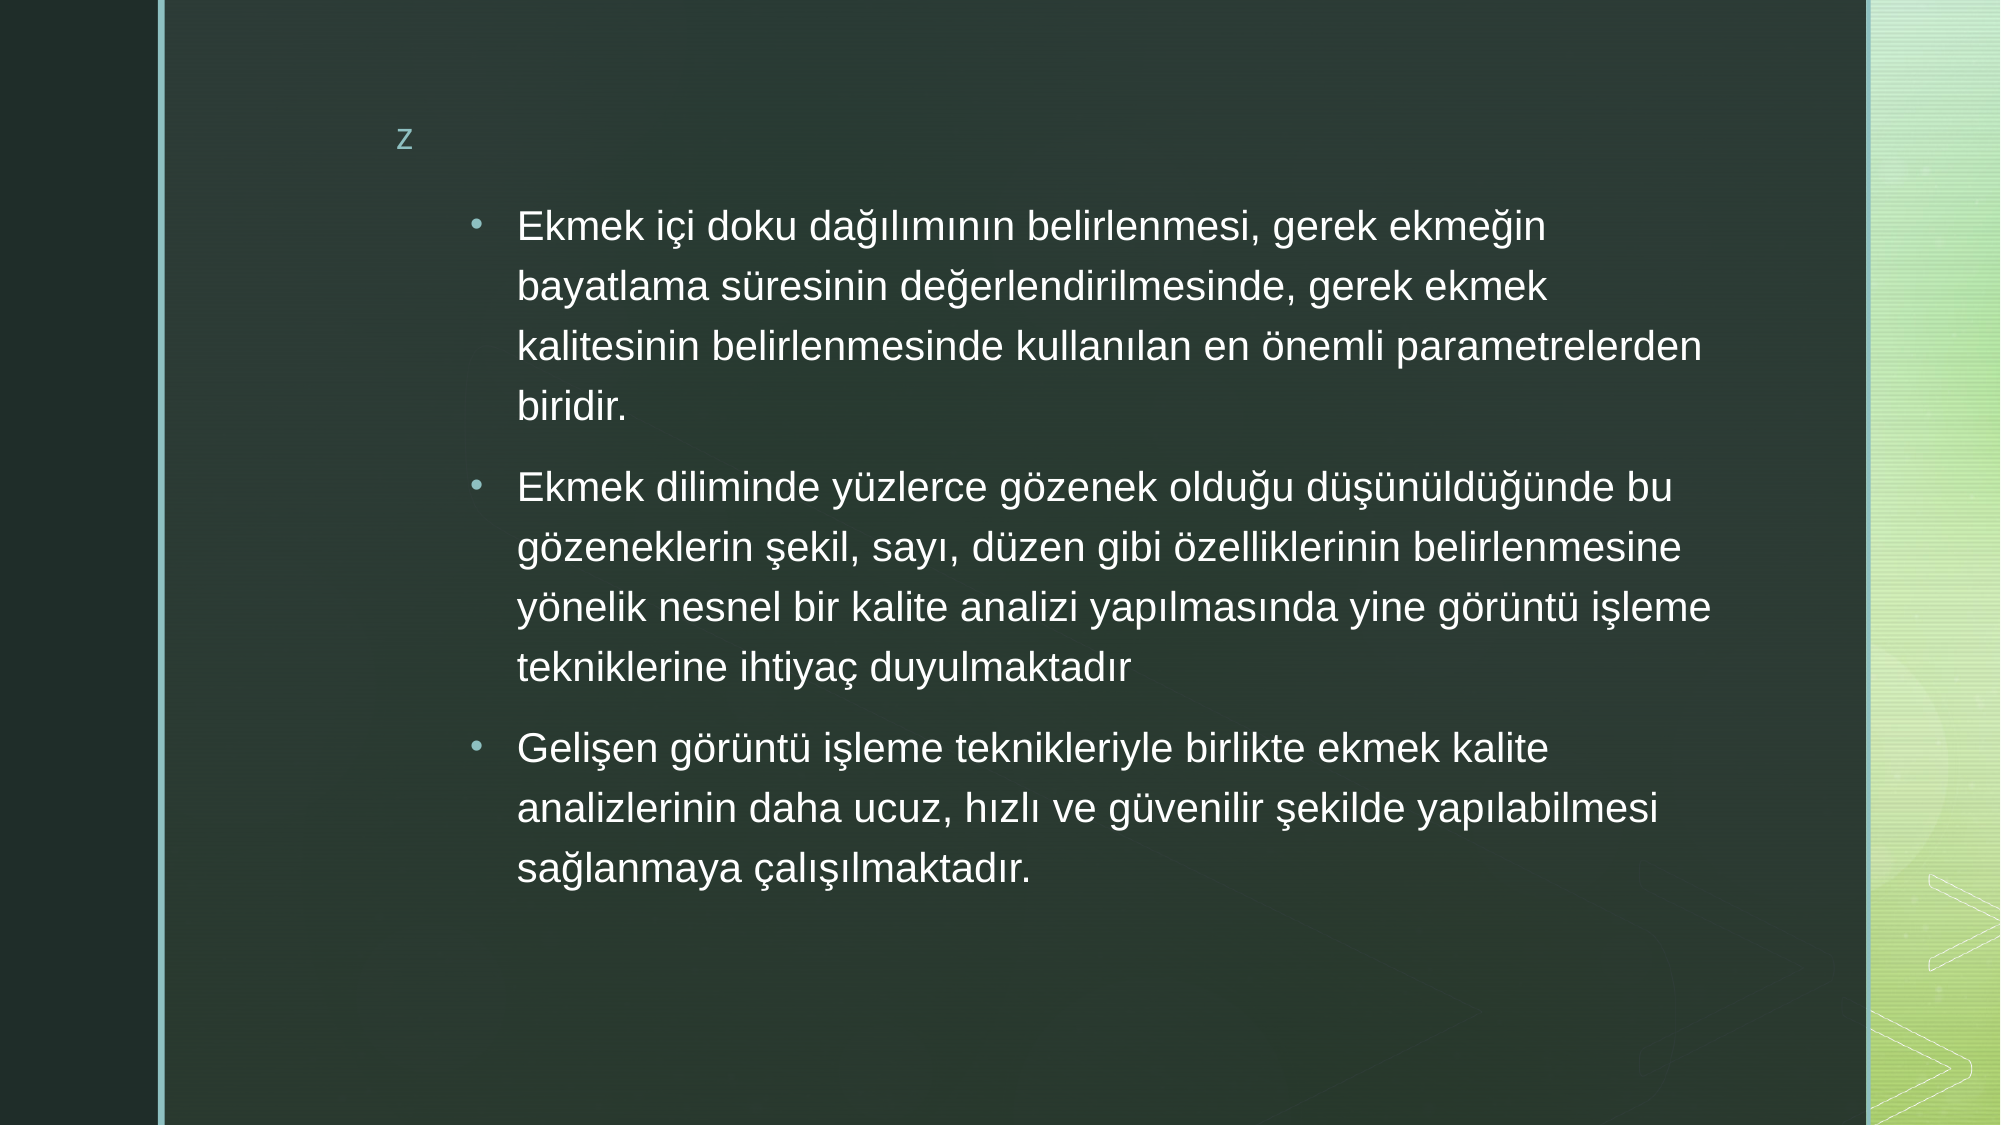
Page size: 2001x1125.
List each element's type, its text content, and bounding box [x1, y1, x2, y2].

picture [1871, 0, 2001, 1125]
list Ekmek içi doku dağılımının belirlenmesi, gerek ekmeğin bayatlama süresinin değerlendirilmesinde, gerek ekmek kalitesinin belirlenmesinde kullanılan en önemli parametrelerden biridir. Ekmek diliminde yüzlerce gözenek olduğu düşünüldüğünde bu gözeneklerin şekil, sayı, düzen gibi özelliklerinin belirlenmesine yönelik nesnel bir kalite analizi yapılmasında yine görüntü işleme tekniklerine ihtiyaç duyulmaktadır Gelişen görüntü işleme teknikleriyle birlikte ekmek kalite analizlerinin daha ucuz, hızlı ve güvenilir şekilde yapılabilmesi sağlanmaya çalışılmaktadır. [454, 167, 1734, 993]
